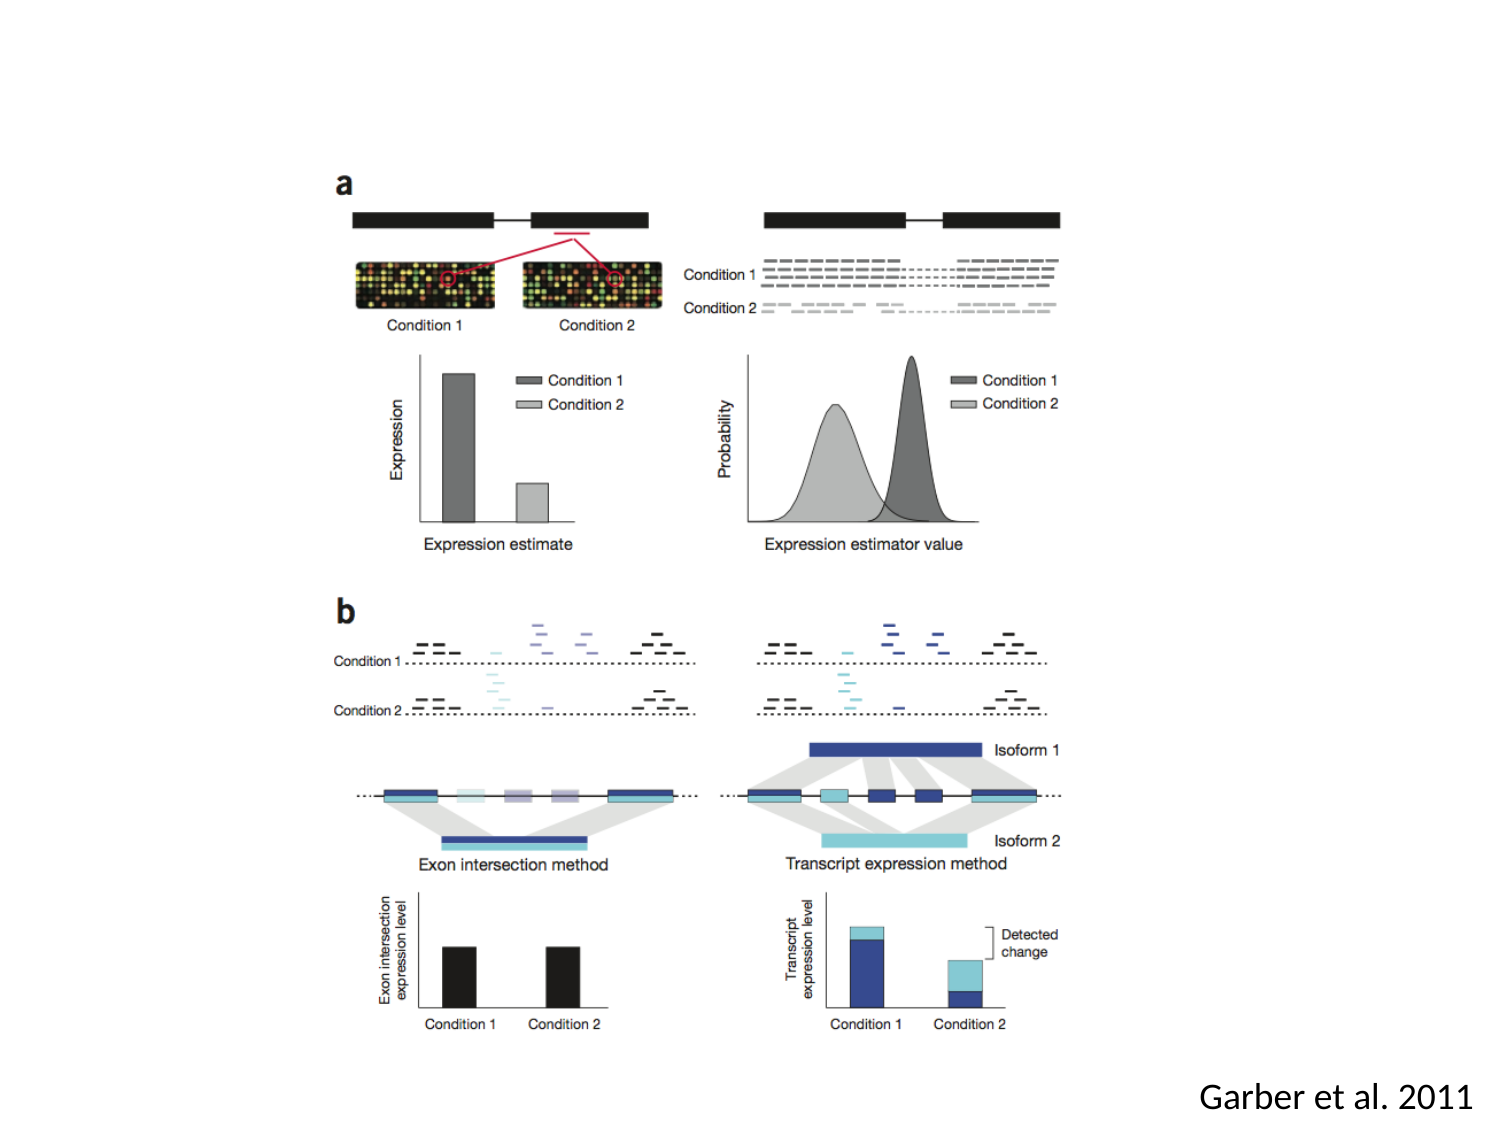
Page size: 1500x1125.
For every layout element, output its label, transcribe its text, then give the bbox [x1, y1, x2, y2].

picture [316, 156, 1084, 1051]
text_box Garber et al. 2011 [1184, 1064, 1490, 1125]
